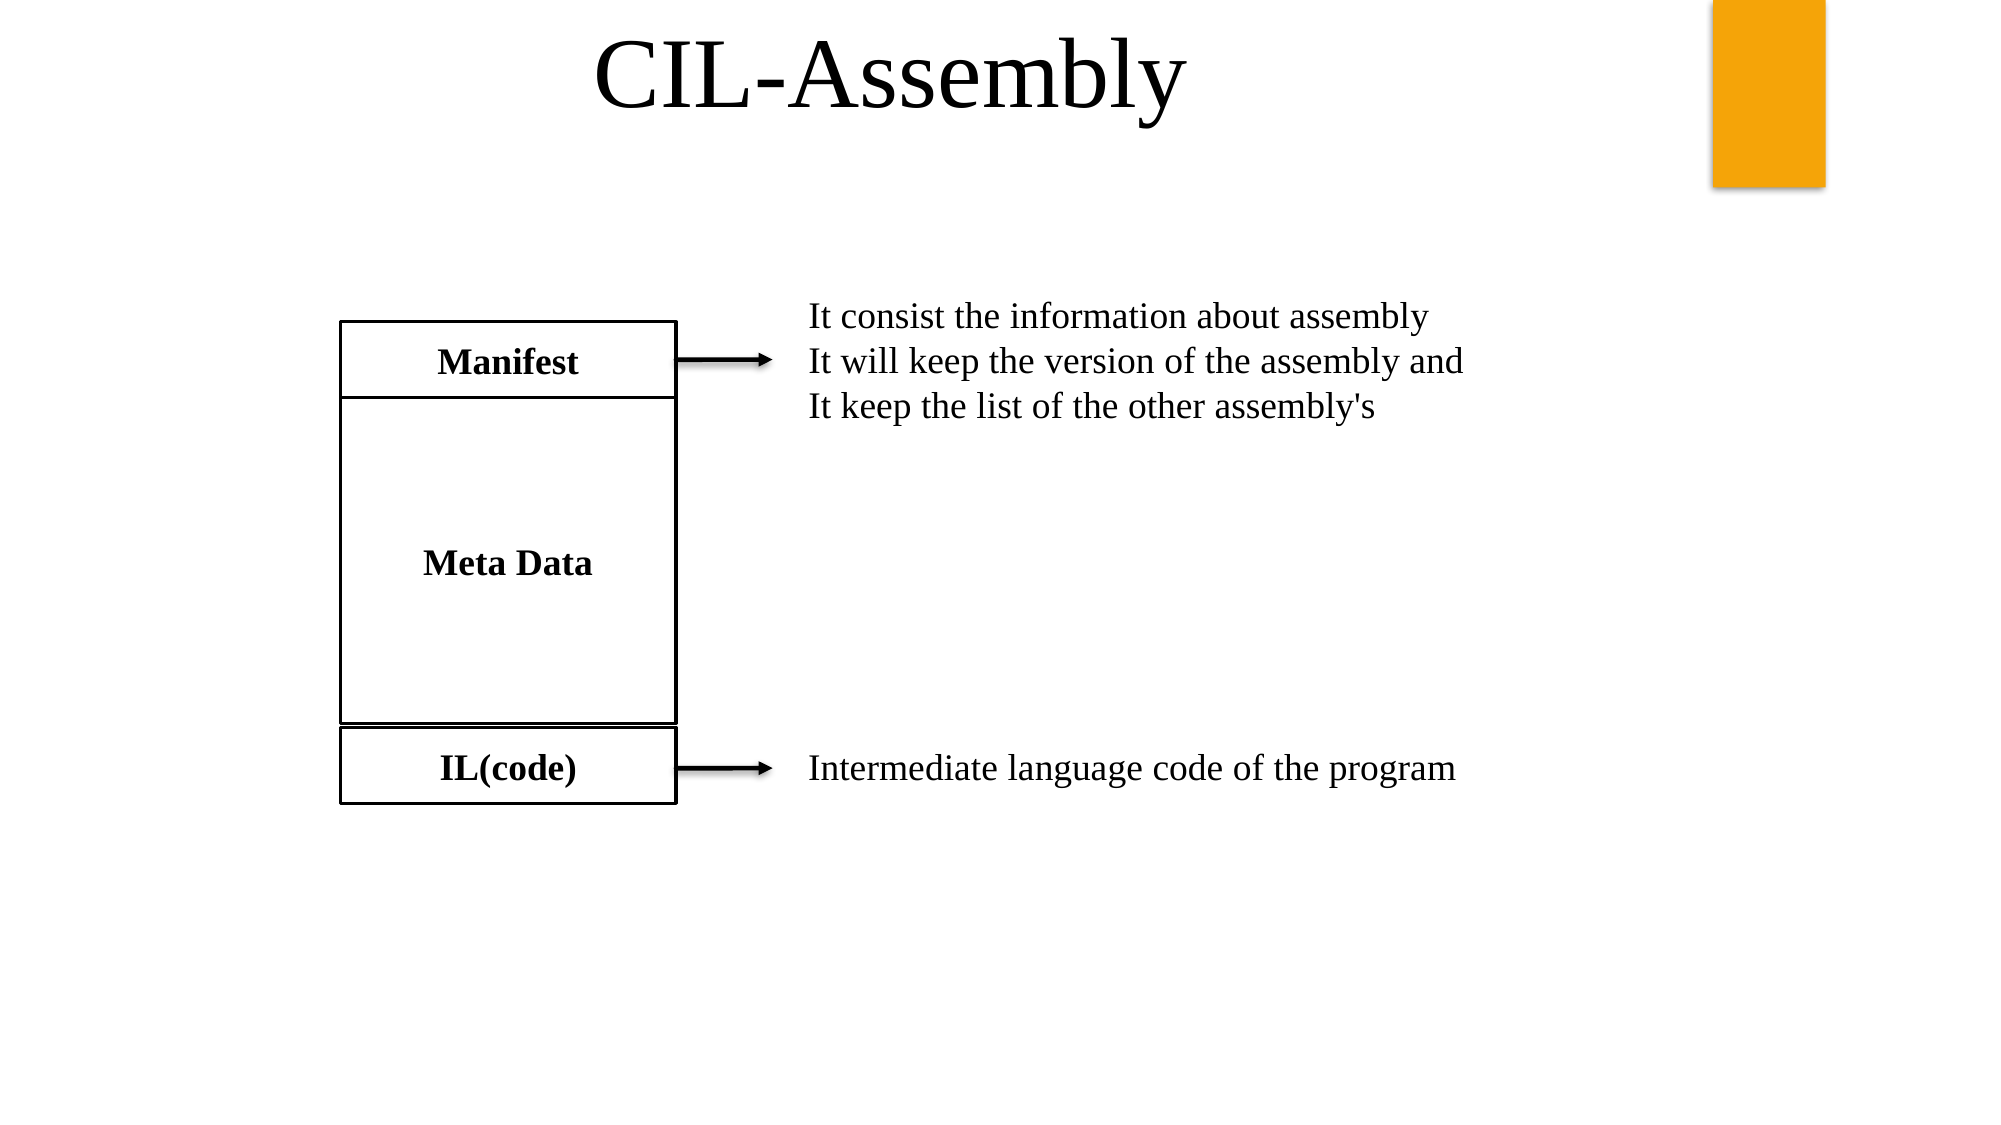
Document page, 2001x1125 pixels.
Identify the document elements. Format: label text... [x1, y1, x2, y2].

text_box Intermediate language code of the program [793, 735, 1482, 795]
text_box Manifest [339, 320, 678, 399]
text_box CIL-Assembly [578, 0, 1204, 135]
text_box IL(code) [339, 726, 678, 805]
text_box Meta Data [339, 399, 678, 725]
text_box It consist the information about assembly It will keep the version of the assembly and It keep the list of the other assembly's [793, 283, 1489, 434]
